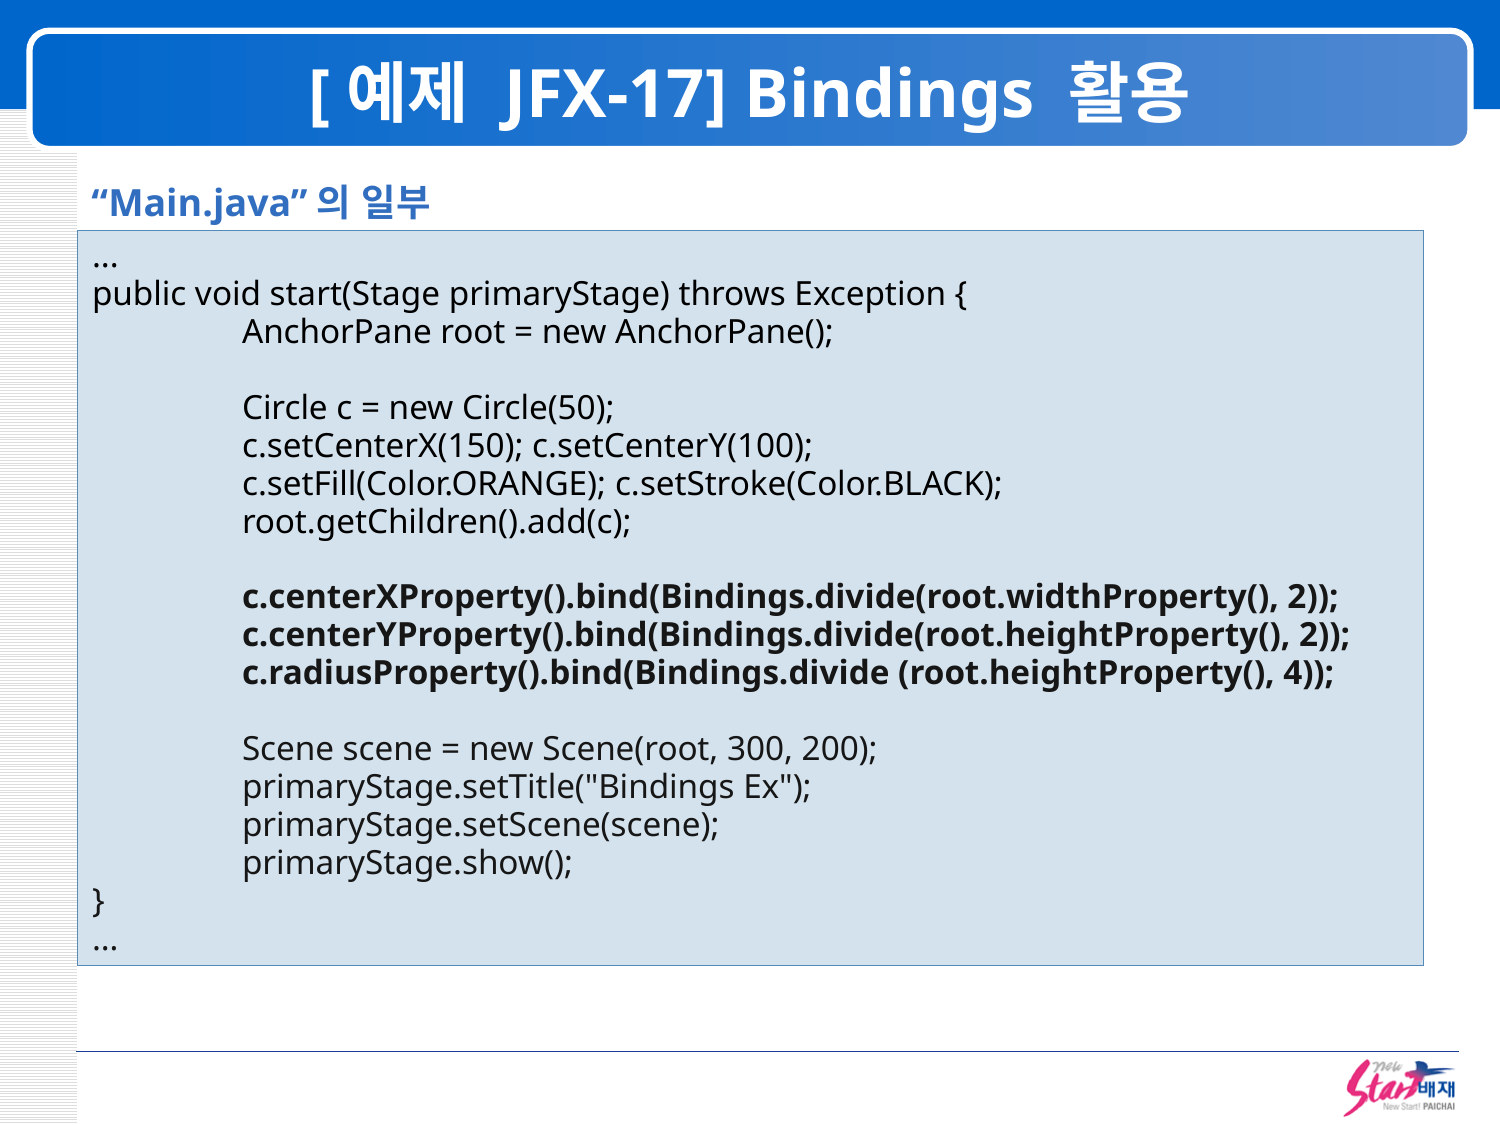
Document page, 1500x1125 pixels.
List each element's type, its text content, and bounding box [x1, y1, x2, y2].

picture [1340, 1052, 1459, 1124]
title [예제 JFX-17] Bindings 활용 [41, 44, 1459, 138]
text_box “Main.java”의 일부 [76, 171, 750, 231]
text_box ... public void start(Stage primaryStage) throws Exception { AnchorPane root = new AnchorPane(); Circle c = new Circle(50); c.setCenterX(150); c.setCenterY(100); c.setFill(Color.ORANGE); c.setStroke(Color.BLACK); root.getChildren().add(c); c.centerXProperty().bind(Bindings.divide(root.widthProperty(), 2)); c.centerYProperty().bind(Bindings.divide(root.heightProperty(), 2)); c.radiusProperty().bind(Bindings.divide (root.heightProperty(), 4)); Scene scene = new Scene(root, 300, 200); primaryStage.setTitle("Bindings Ex"); primaryStage.setScene(scene); primaryStage.show(); } … [77, 230, 1424, 966]
